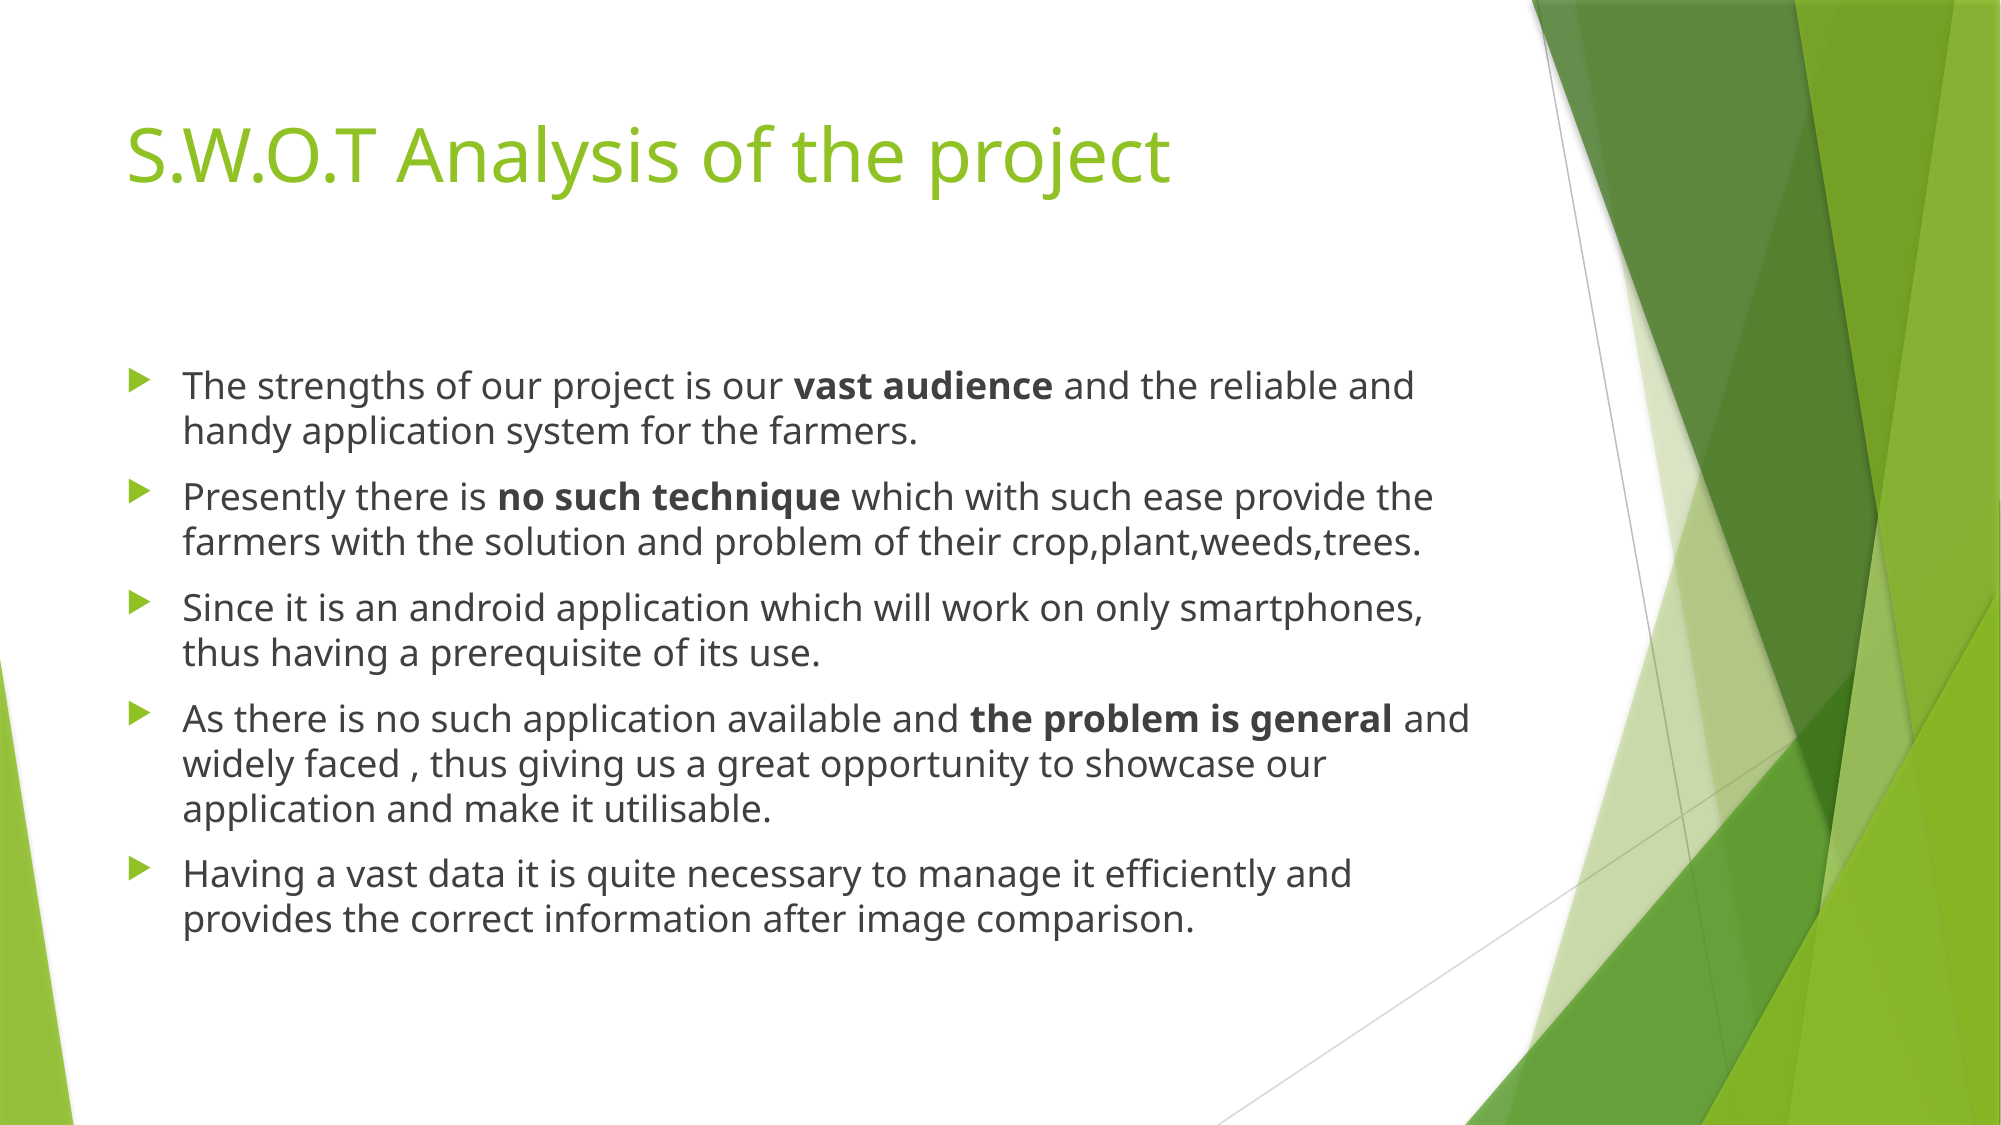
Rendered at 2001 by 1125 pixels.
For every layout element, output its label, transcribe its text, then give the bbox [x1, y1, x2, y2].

list The strengths of our project is our vast audience and the reliable and handy application system for the farmers. Presently there is no such technique which with such ease provide the farmers with the solution and problem of their crop,plant,weeds,trees. Since it is an android application which will work on only smartphones, thus having a prerequisite of its use. As there is no such application available and the problem is general and widely faced , thus giving us a great opportunity to showcase our application and make it utilisable. Having a vast data it is quite necessary to manage it efficiently and provides the correct information after image comparison. [111, 354, 1522, 992]
title S.W.O.T Analysis of the project [111, 99, 1522, 317]
